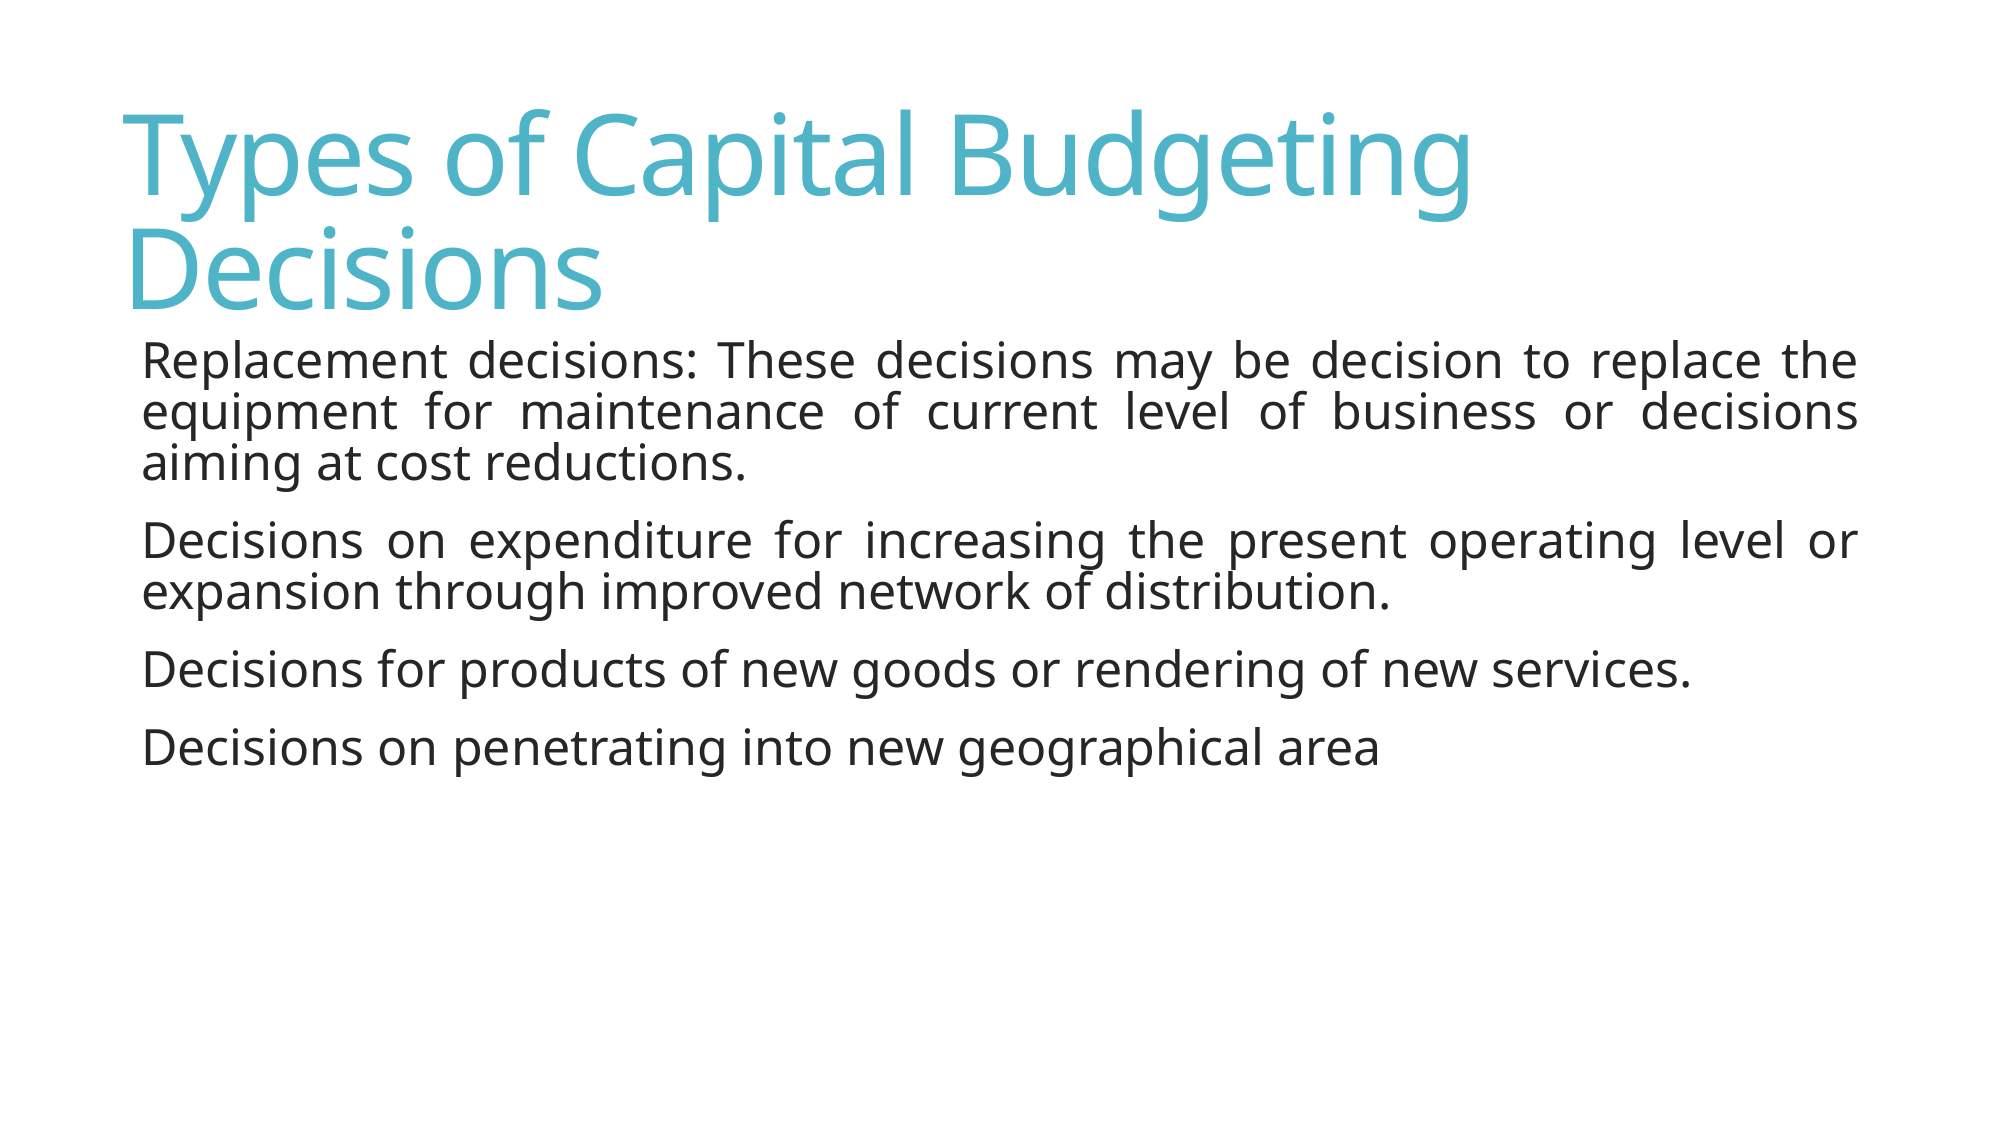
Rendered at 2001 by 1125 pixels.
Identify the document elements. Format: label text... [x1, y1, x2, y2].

list Replacement decisions: These decisions may be decision to replace the equipment for maintenance of current level of business or decisions aiming at cost reductions. Decisions on expenditure for increasing the present operating level or expansion through improved network of distribution. Decisions for products of new goods or rendering of new services. Decisions on penetrating into new geographical area [111, 329, 1876, 948]
title Types of Capital Budgeting Decisions [107, 81, 1875, 354]
